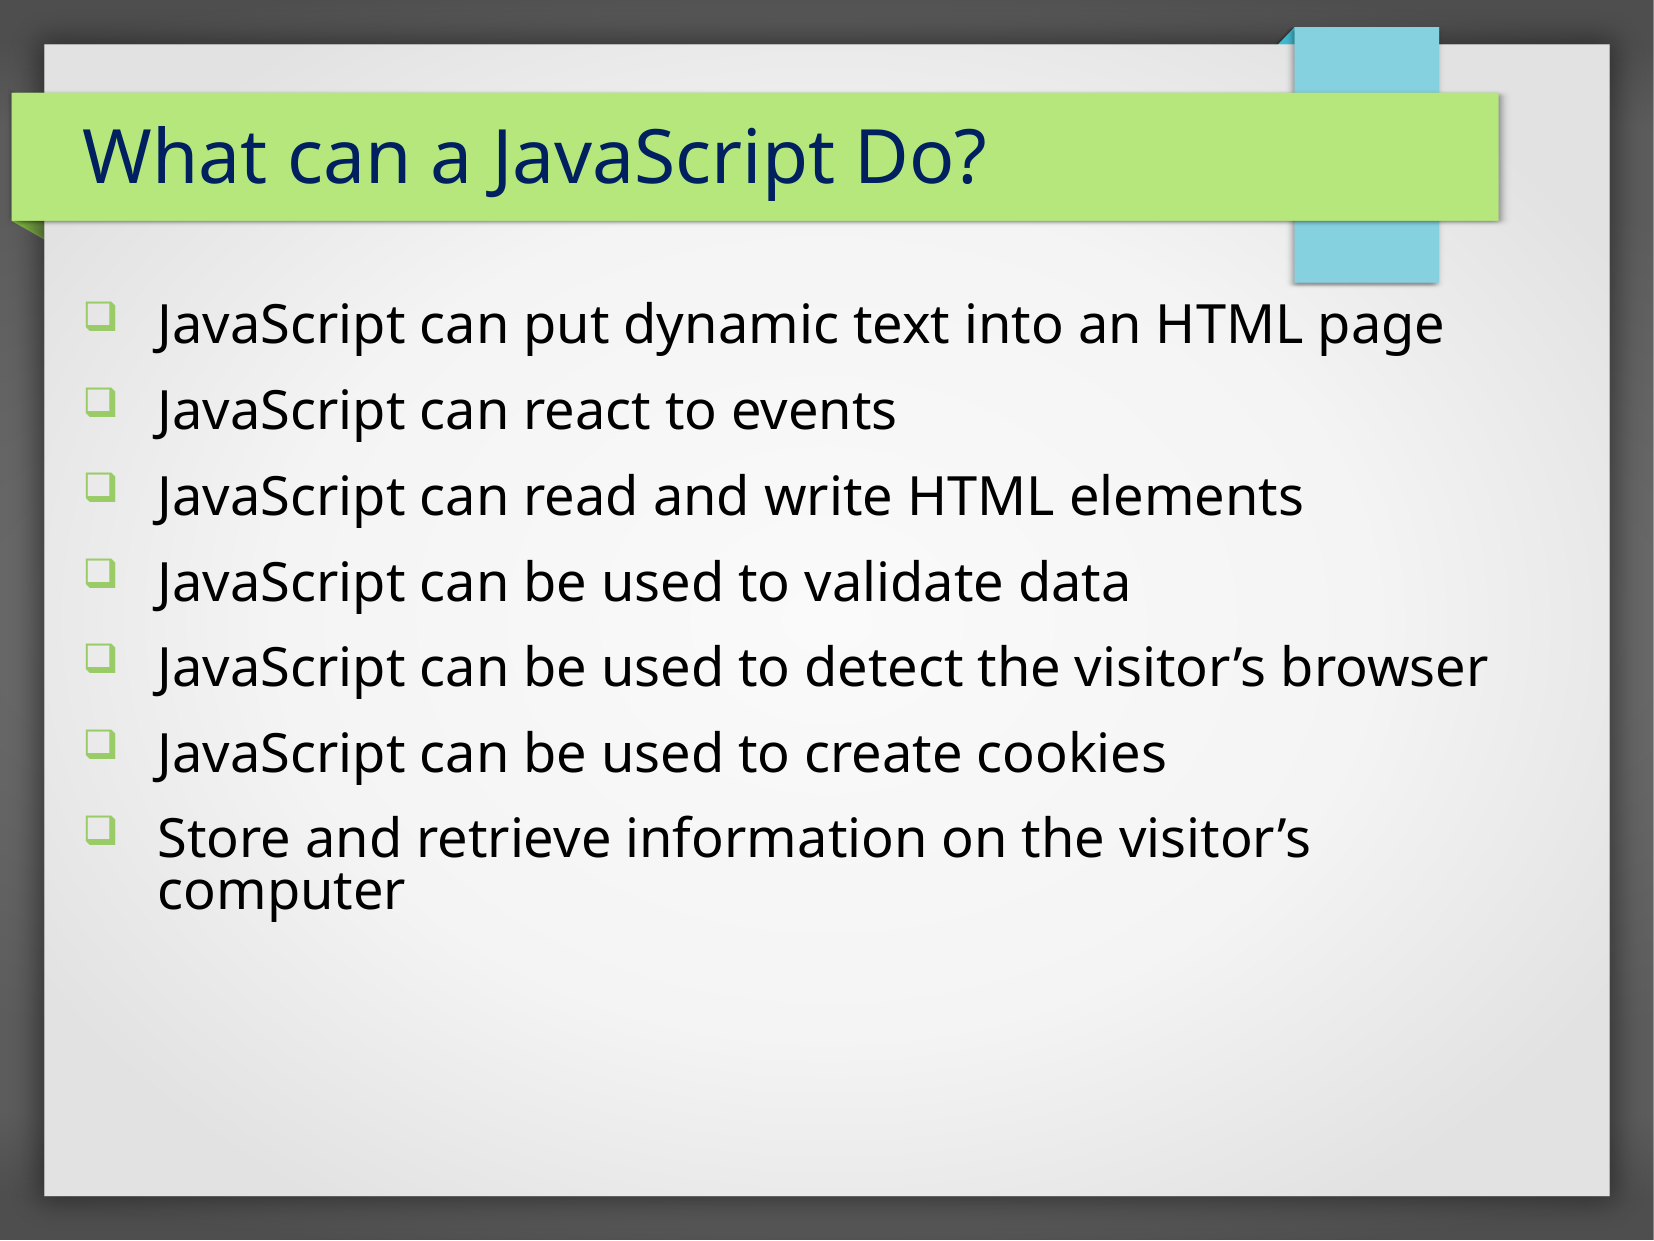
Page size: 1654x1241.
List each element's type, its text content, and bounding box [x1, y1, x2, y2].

text_box What can a JavaScript Do? [82, 94, 1264, 213]
picture [0, 0, 1654, 1240]
text_box JavaScript can put dynamic text into an HTML page JavaScript can react to events JavaScript can read and write HTML elements JavaScript can be used to validate data JavaScript can be used to detect the visitor’s browser JavaScript can be used to create cookies Store and retrieve information on the visitor’s computer [82, 302, 1571, 1165]
